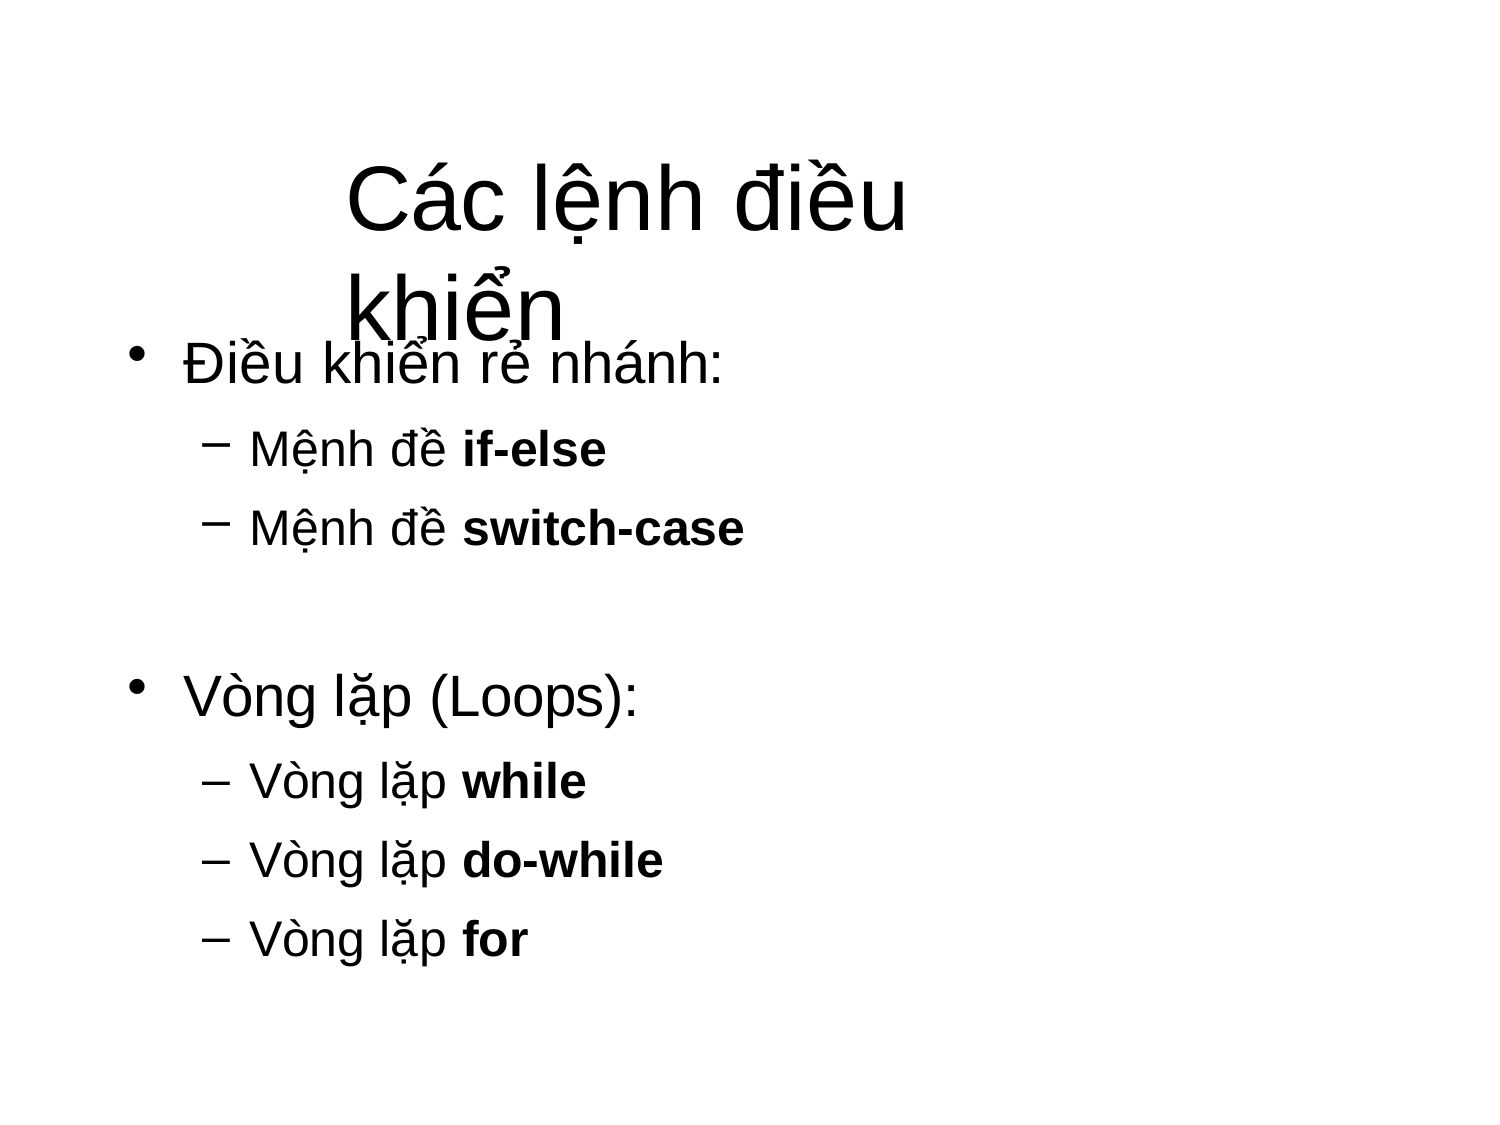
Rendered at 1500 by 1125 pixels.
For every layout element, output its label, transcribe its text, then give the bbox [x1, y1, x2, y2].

text_box Điều khiển rẻ nhánh: Mệnh đề if-else Mệnh đề switch-case Vòng lặp (Loops): Vòng lặp while Vòng lặp do-while Vòng lặp for [125, 298, 749, 967]
title Các lệnh điều khiển [343, 136, 1158, 359]
